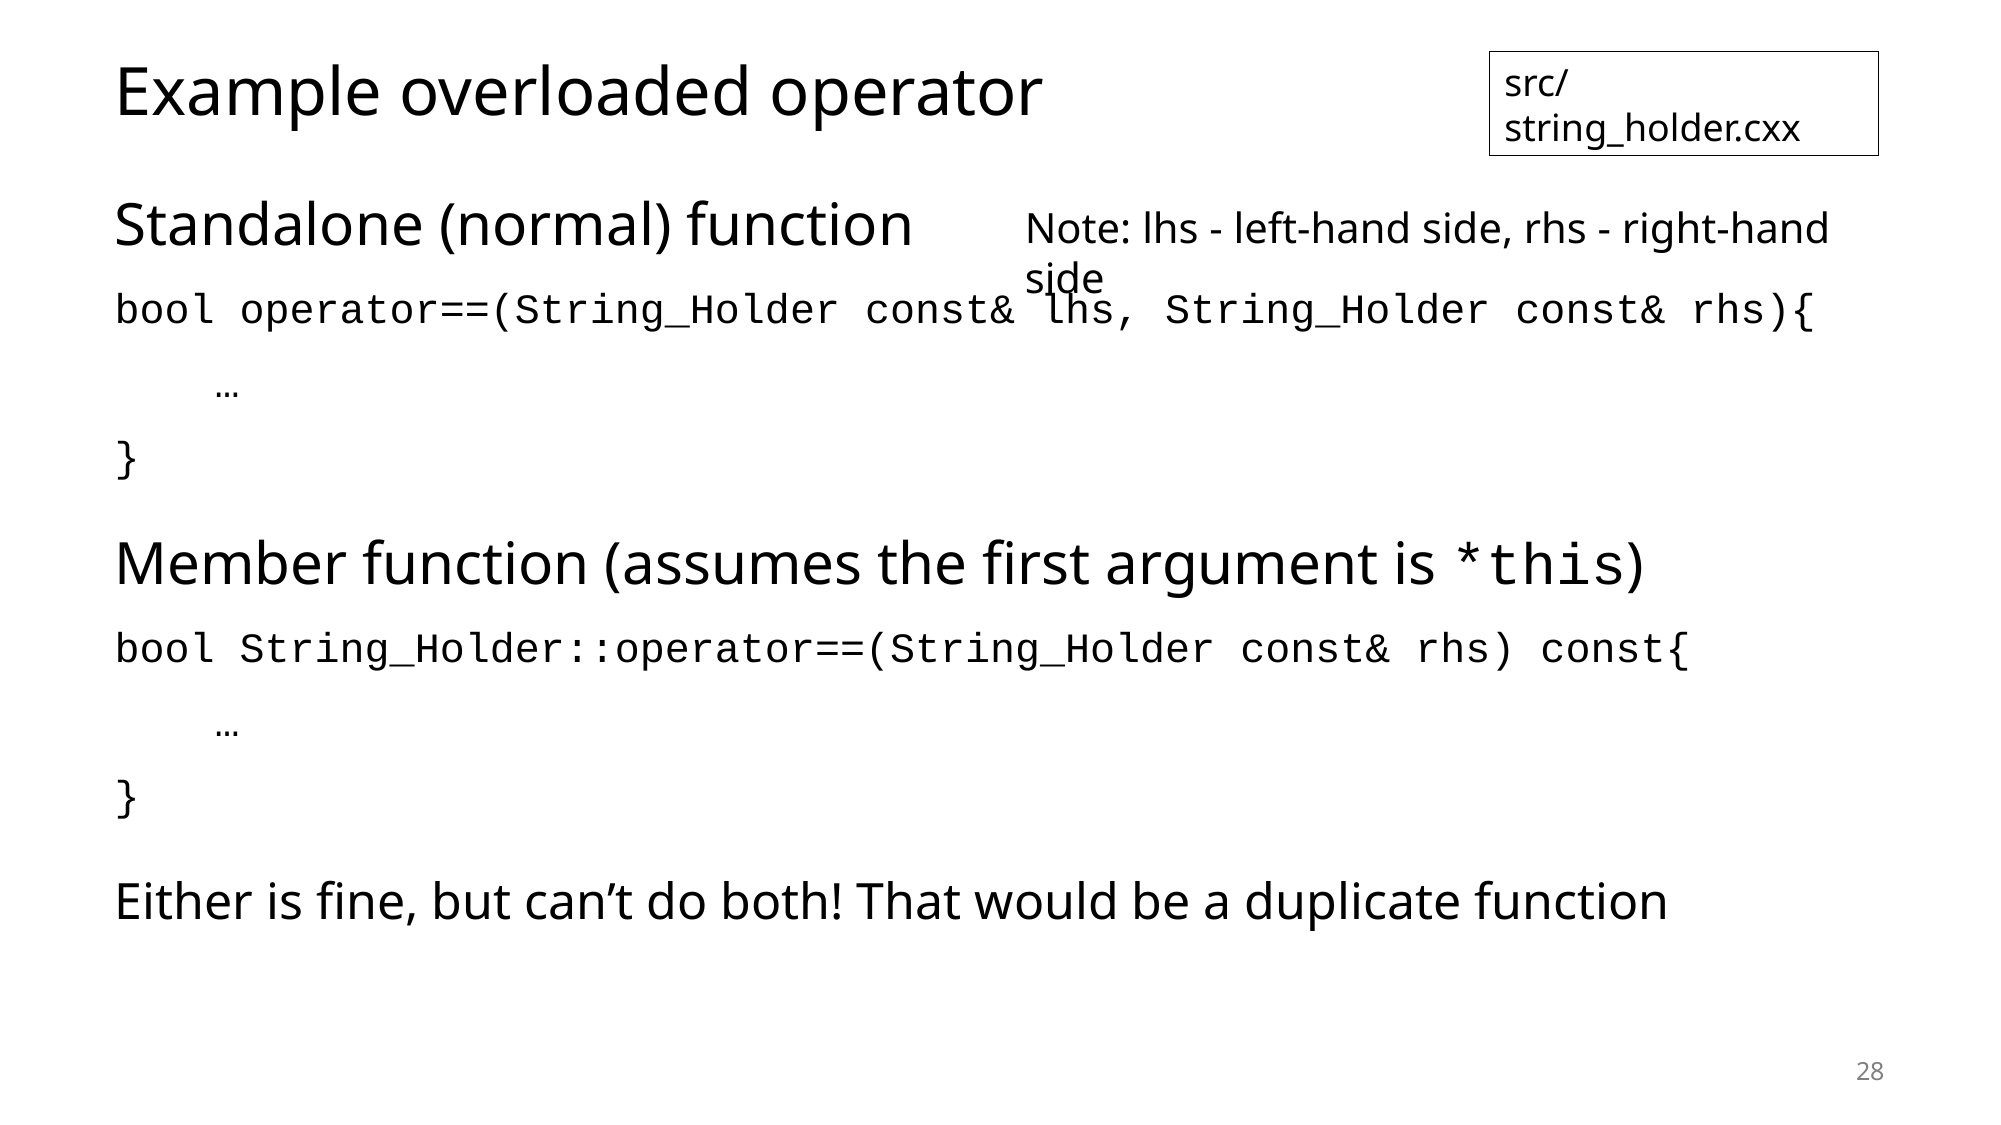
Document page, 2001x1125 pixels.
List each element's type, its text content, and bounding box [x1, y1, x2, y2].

text_box src/string_holder.cxx [1489, 51, 1879, 156]
list Standalone (normal) function bool operator==(String_Holder const& lhs, String_Holder const& rhs){ … } Member function (assumes the first argument is *this) bool String_Holder::operator==(String_Holder const& rhs) const{ … } Either is fine, but can’t do both! That would be a duplicate function [99, 187, 1900, 1013]
text_box Note: lhs - left-hand side, rhs - right-hand side [1010, 194, 1900, 310]
title Example overloaded operator [99, 37, 1900, 150]
slide_number 28 [1749, 1042, 1900, 1103]
